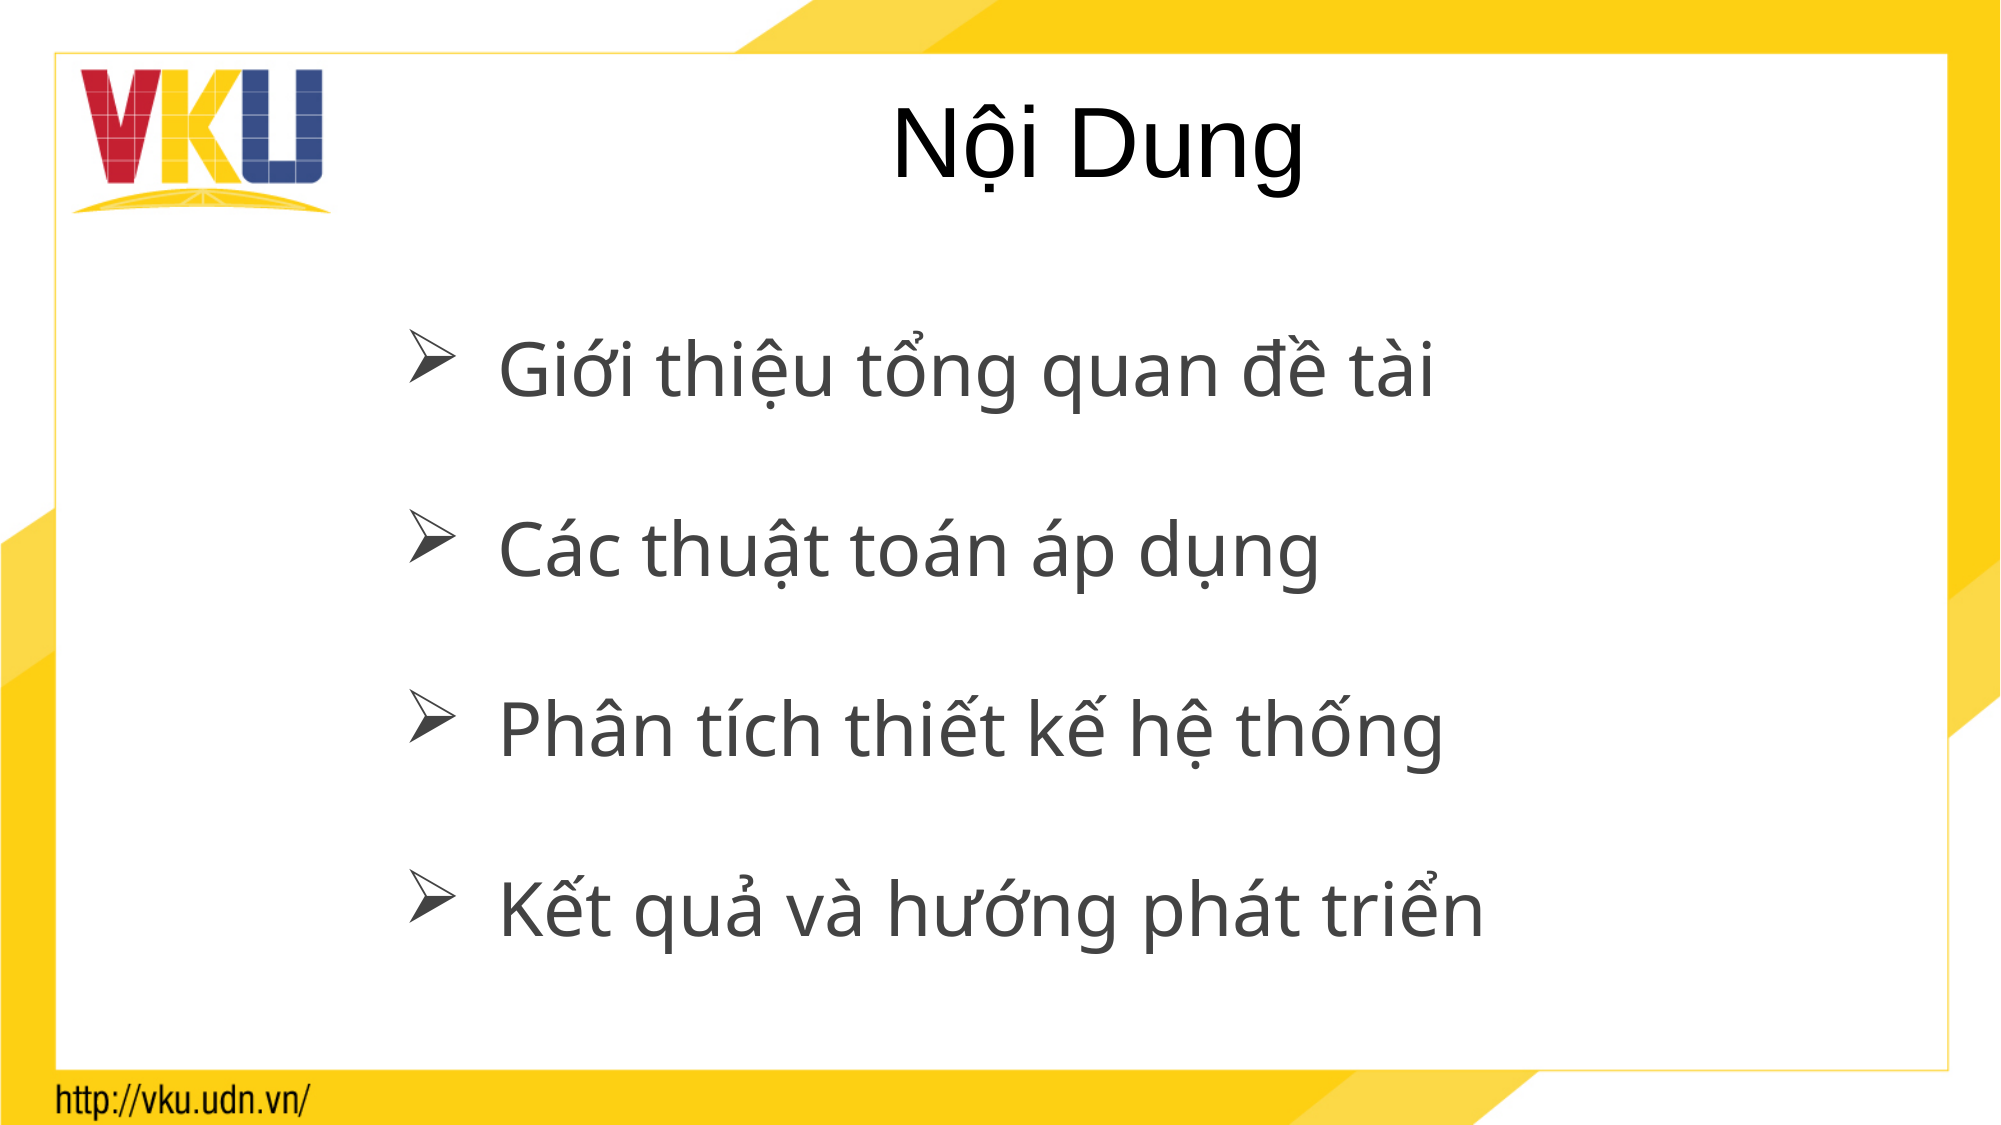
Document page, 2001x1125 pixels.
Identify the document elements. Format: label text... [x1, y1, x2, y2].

picture [0, 0, 2001, 1125]
text_box Giới thiệu tổng quan đề tài Các thuật toán áp dụng Phân tích thiết kế hệ thống Kết quả và hướng phát triển [403, 326, 1634, 1125]
text_box Nội Dung [335, 59, 1863, 215]
